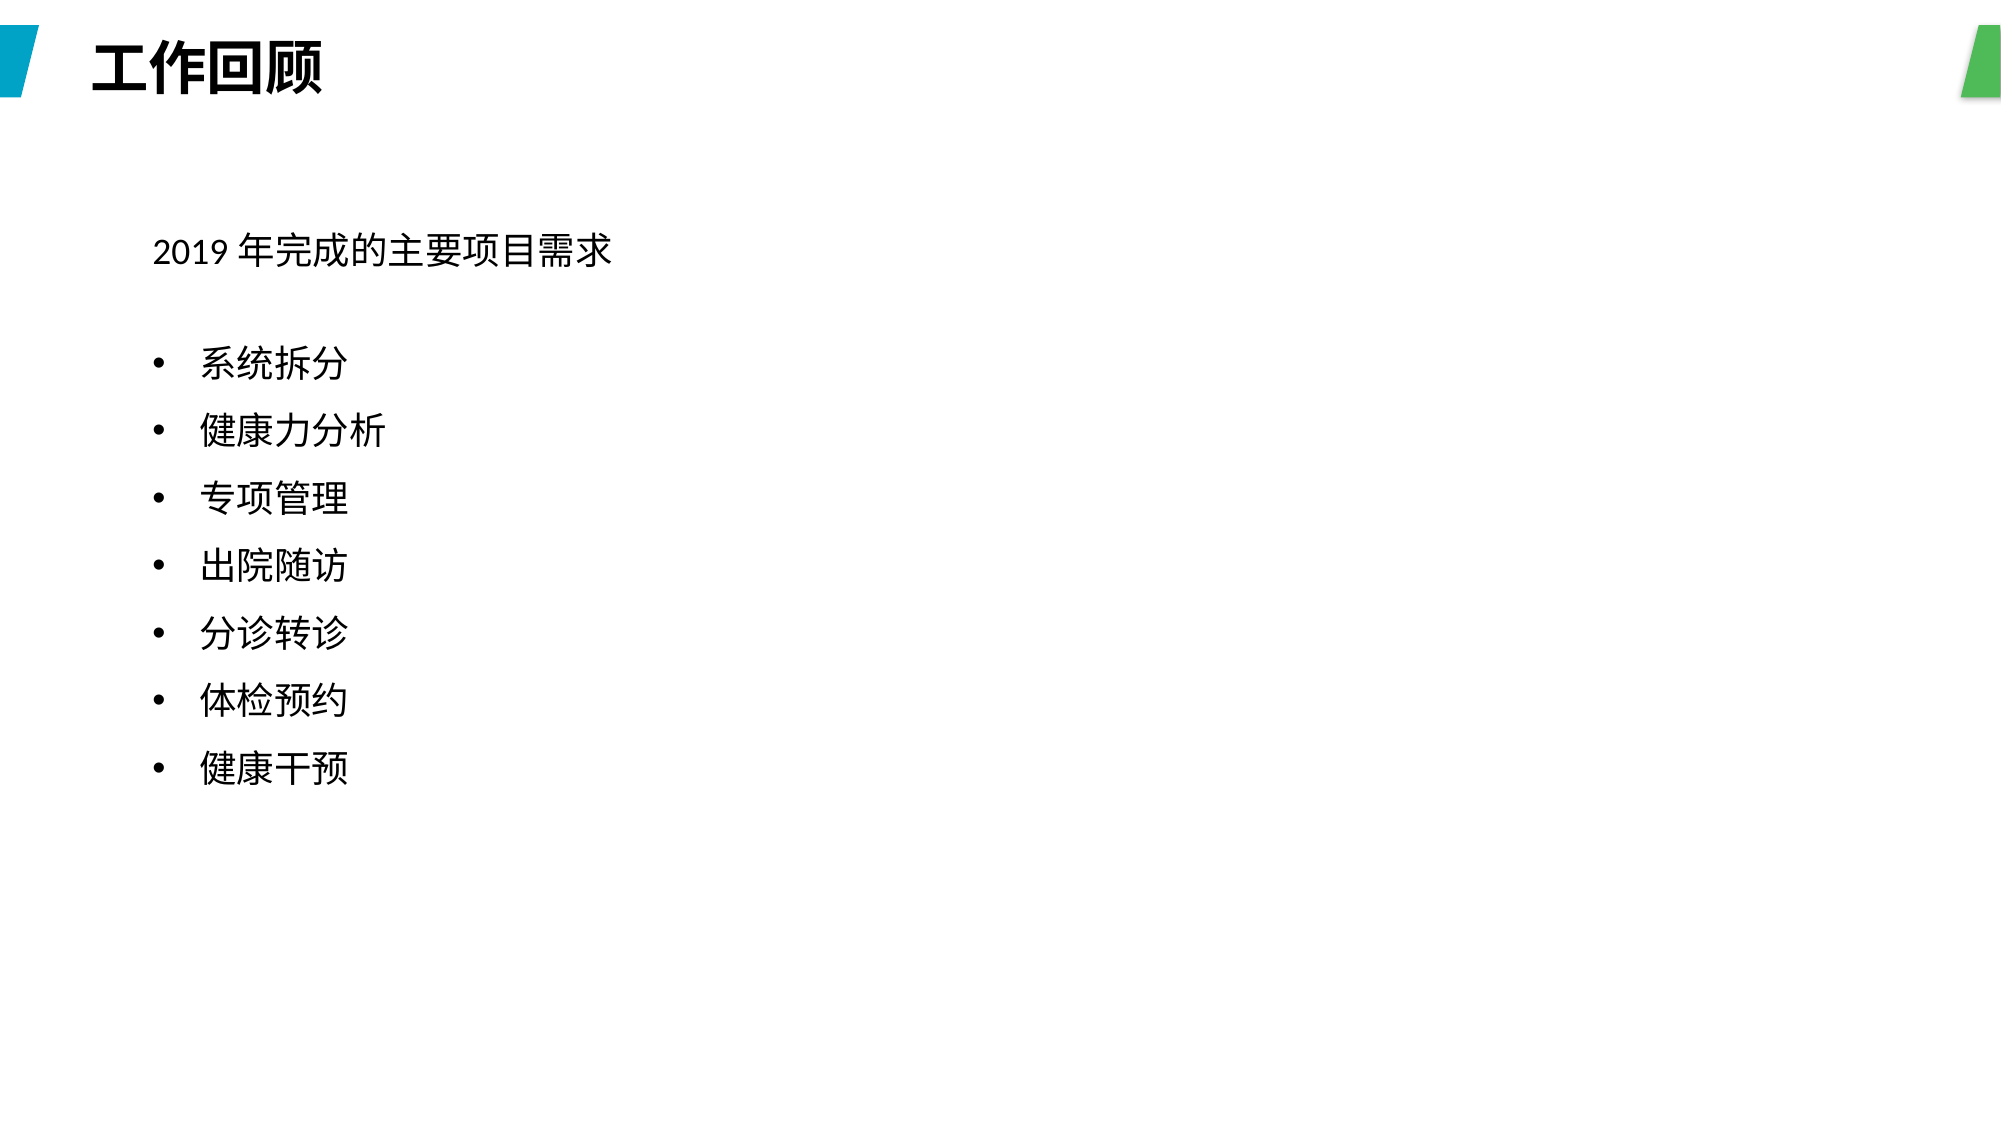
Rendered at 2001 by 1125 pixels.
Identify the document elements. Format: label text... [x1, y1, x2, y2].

text_box 2019年完成的主要项目需求 系统拆分 健康力分析 专项管理 出院随访 分诊转诊 体检预约 健康干预 [137, 219, 1863, 978]
text_box 工作回顾 [90, 31, 1068, 102]
